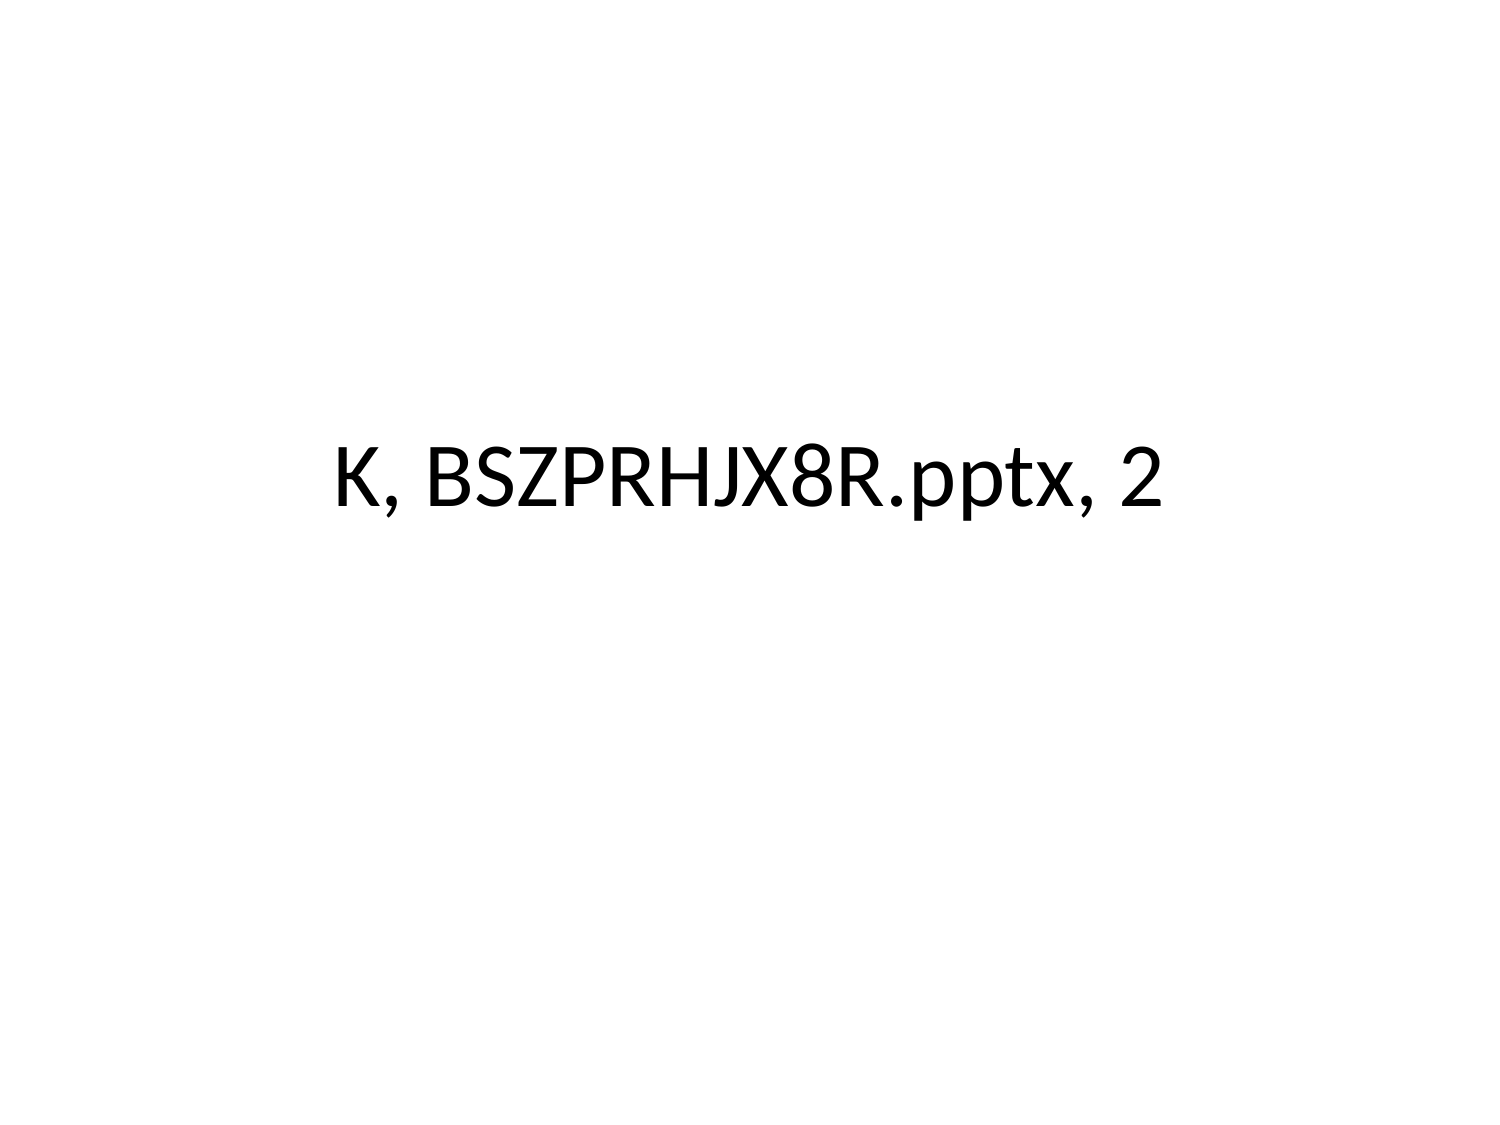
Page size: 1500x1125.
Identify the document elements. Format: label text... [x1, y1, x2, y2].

title K, BSZPRHJX8R.pptx, 2 [112, 349, 1388, 591]
